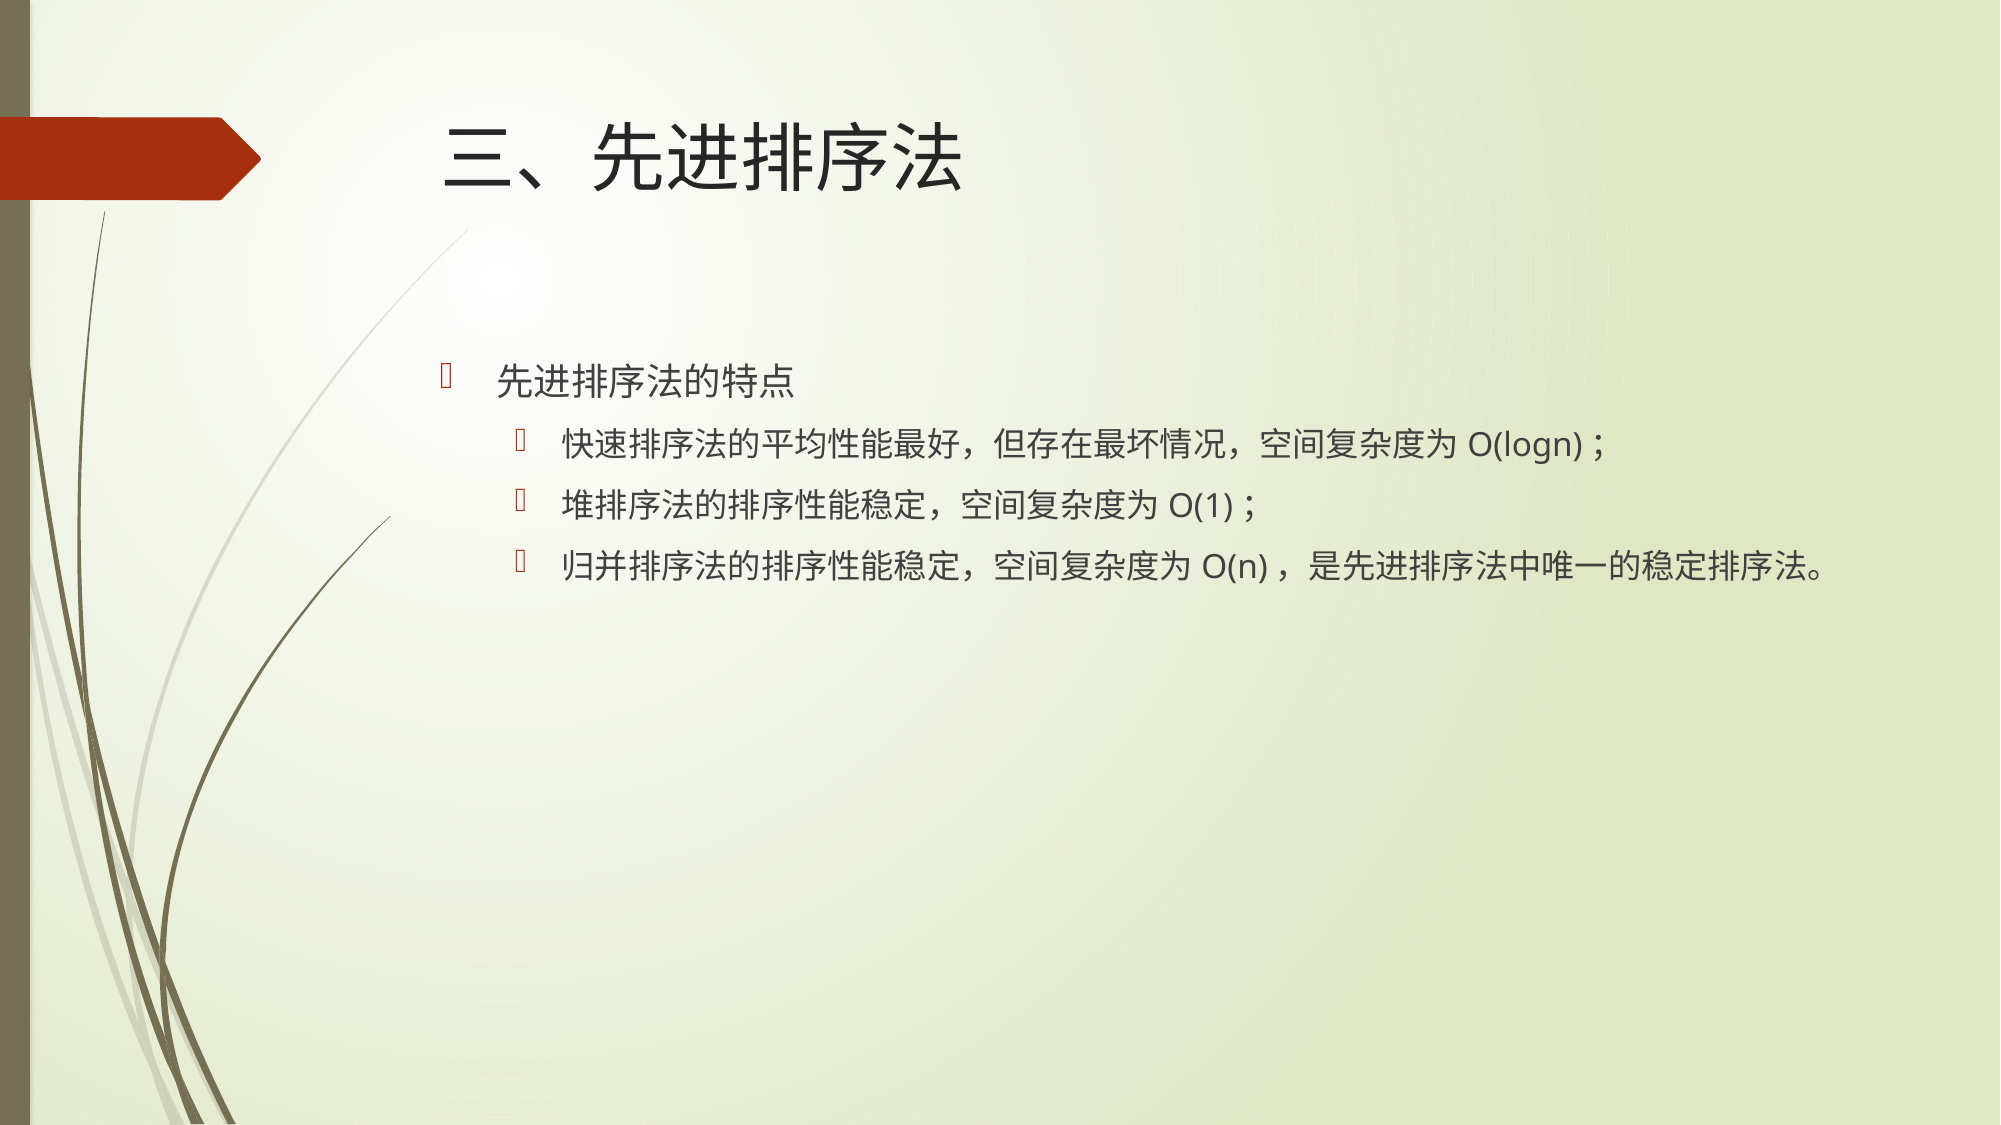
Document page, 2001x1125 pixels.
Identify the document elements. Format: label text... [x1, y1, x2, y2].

list 先进排序法的特点 快速排序法的平均性能最好，但存在最坏情况，空间复杂度为O(logn)； 堆排序法的排序性能稳定，空间复杂度为O(1)； 归并排序法的排序性能稳定，空间复杂度为O(n)，是先进排序法中唯一的稳定排序法。 [424, 350, 1888, 970]
title 三、先进排序法 [425, 102, 1888, 313]
